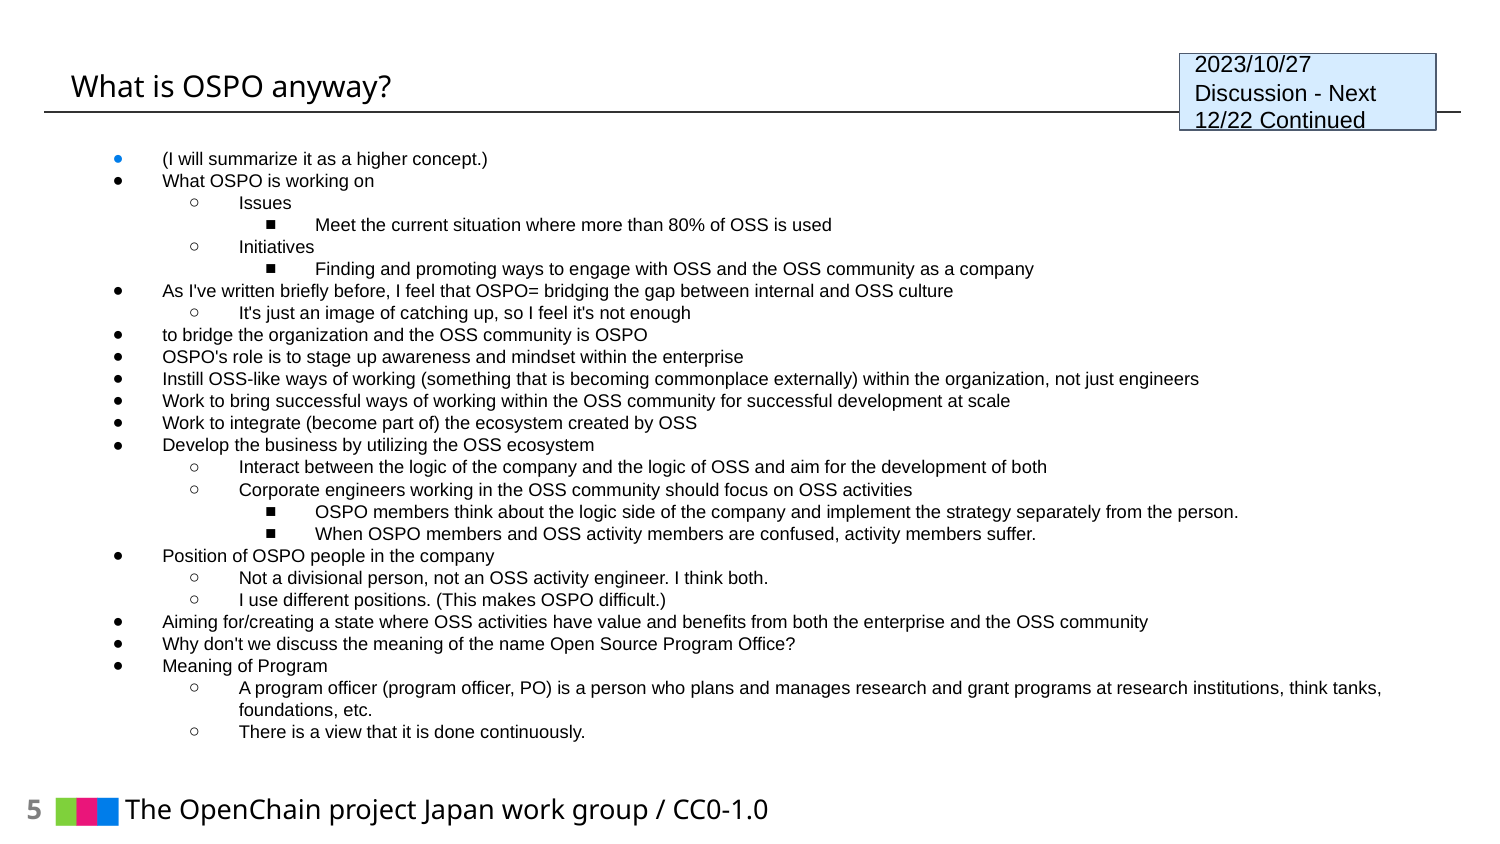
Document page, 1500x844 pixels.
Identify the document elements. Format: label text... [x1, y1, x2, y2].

title What is OSPO anyway? [70, 5, 1430, 104]
list (I will summarize it as a higher concept.) What OSPO is working on Issues Meet the current situation where more than 80% of OSS is used Initiatives Finding and promoting ways to engage with OSS and the OSS community as a company As I've written briefly before, I feel that OSPO= bridging the gap between internal and OSS culture It's just an image of catching up, so I feel it's not enough to bridge the organization and the OSS community is OSPO OSPO's role is to stage up awareness and mindset within the enterprise Instill OSS-like ways of working (something that is becoming commonplace externally) within the organization, not just engineers Work to bring successful ways of working within the OSS community for successful development at scale Work to integrate (become part of) the ecosystem created by OSS Develop the business by utilizing the OSS ecosystem Interact between the logic of the company and the logic of OSS and aim for the development of both Corporate engineers working in the OSS community should focus on OSS activities OSPO members think about the logic side of the company and implement the strategy separately from the person. When OSPO members and OSS activity members are confused, activity members suffer. Position of OSPO people in the company Not a divisional person, not an OSS activity engineer. I think both. I use different positions. (This makes OSPO difficult.) Aiming for/creating a state where OSS activities have value and benefits from both the enterprise and the OSS community Why don't we discuss the meaning of the name Open Source Program Office? Meaning of Program A program officer (program officer, PO) is a person who plans and manages research and grant programs at research institutions, think tanks, foundations, etc. There is a view that it is done continuously. [70, 129, 1430, 760]
text_box 2023/10/27 Discussion - Next 12/22 Continued [1179, 53, 1436, 130]
